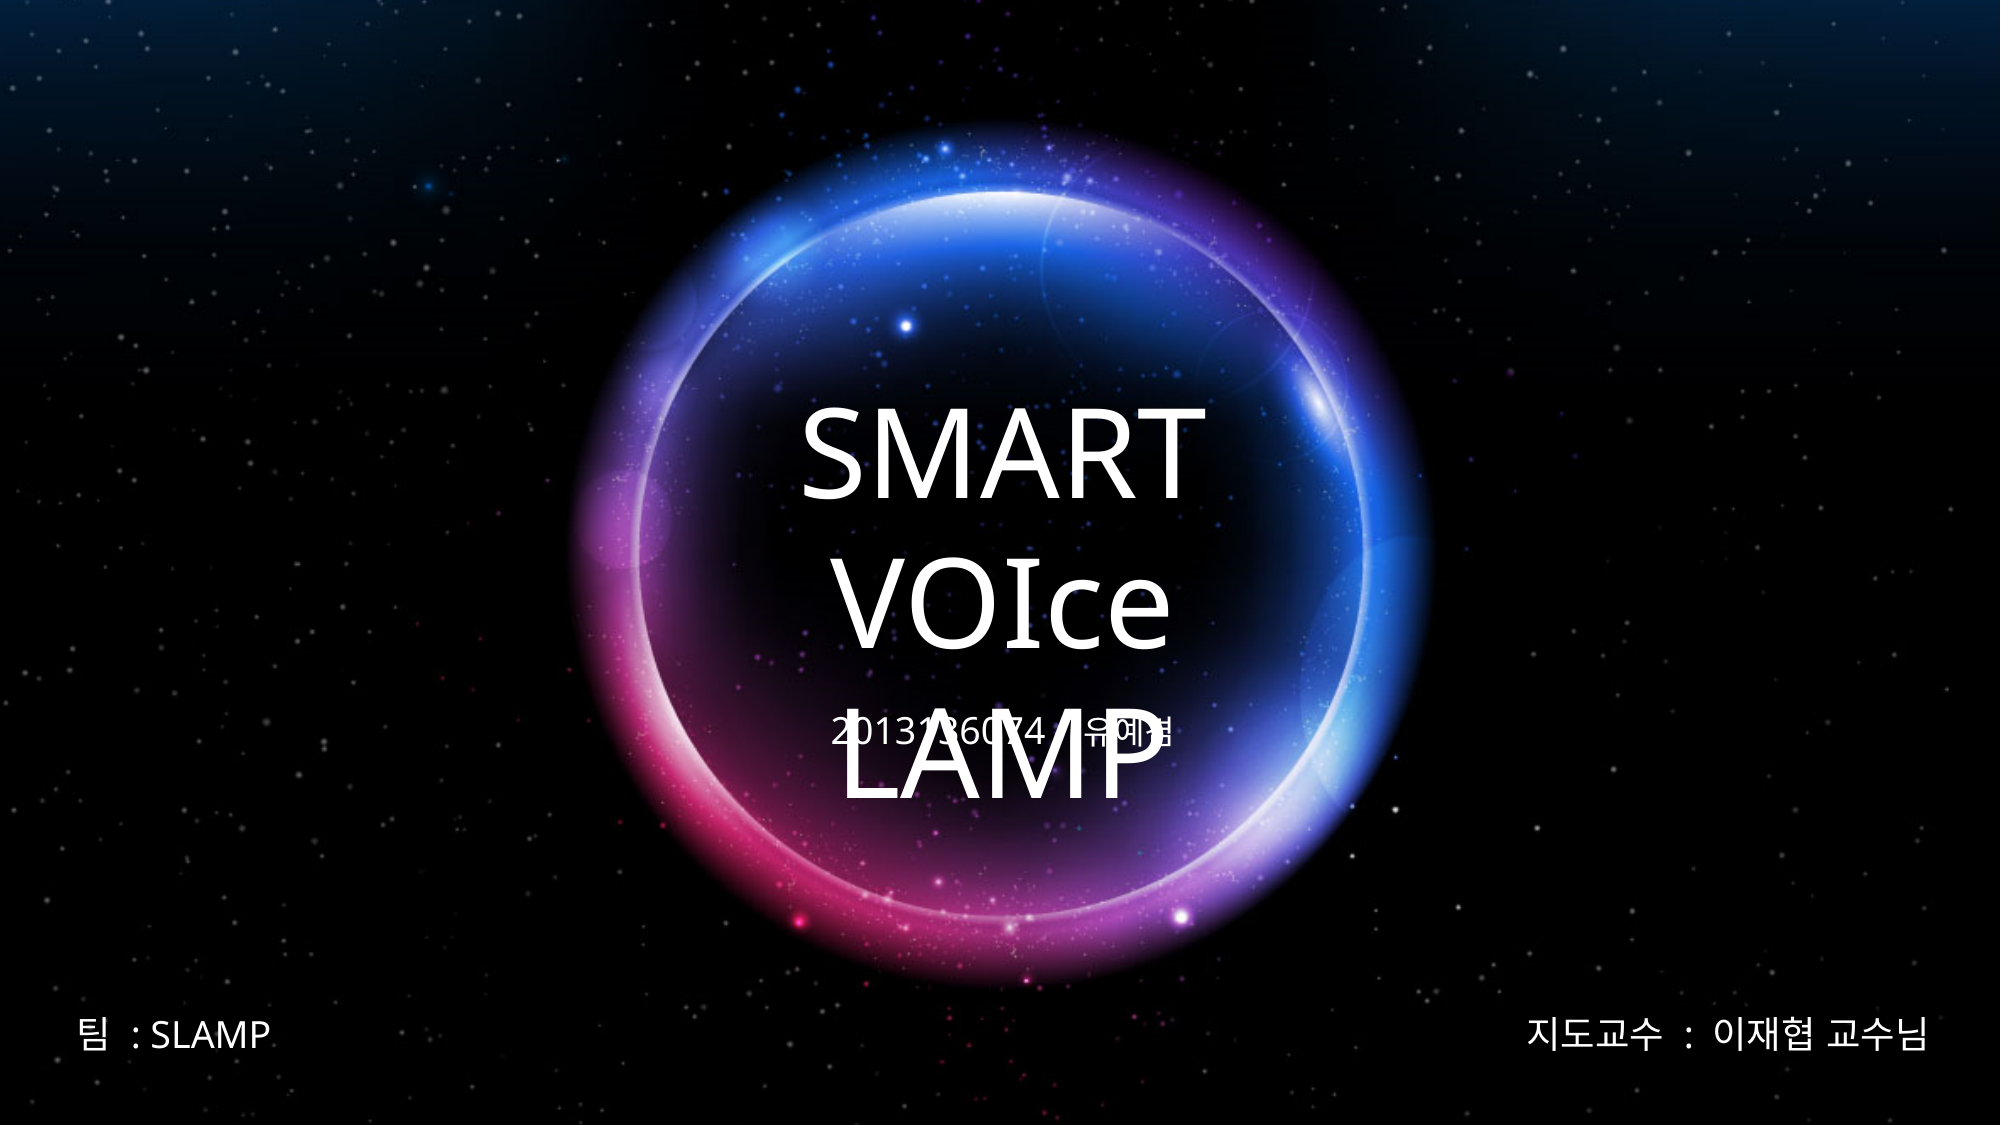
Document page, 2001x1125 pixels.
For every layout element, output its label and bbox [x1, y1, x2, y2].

list [0, 0, 2000, 1125]
